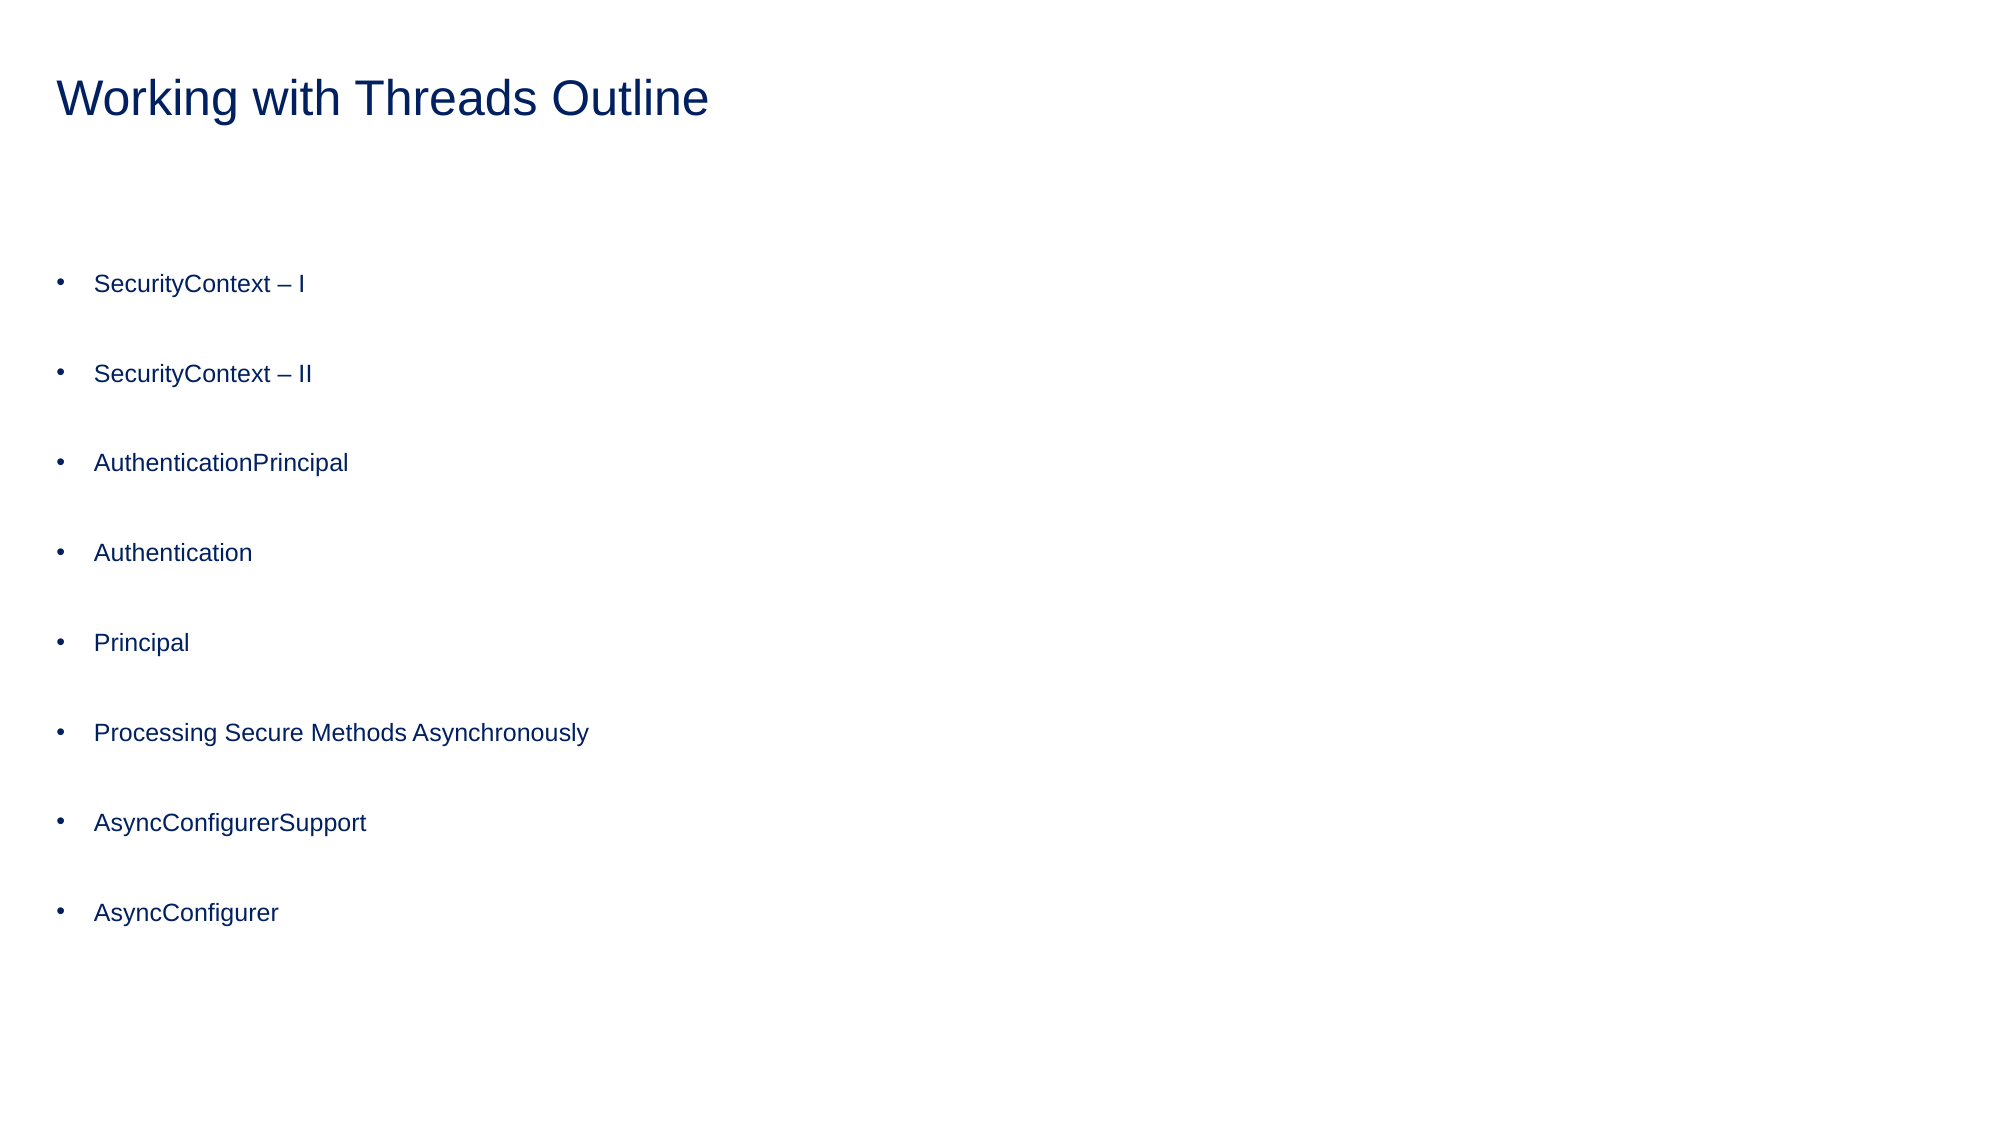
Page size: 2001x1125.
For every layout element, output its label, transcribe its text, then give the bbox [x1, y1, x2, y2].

title Working with Threads Outline [41, 59, 1971, 140]
list SecurityContext – I SecurityContext – II AuthenticationPrincipal Authentication Principal Processing Secure Methods Asynchronously AsyncConfigurerSupport AsyncConfigurer [41, 199, 1971, 1066]
